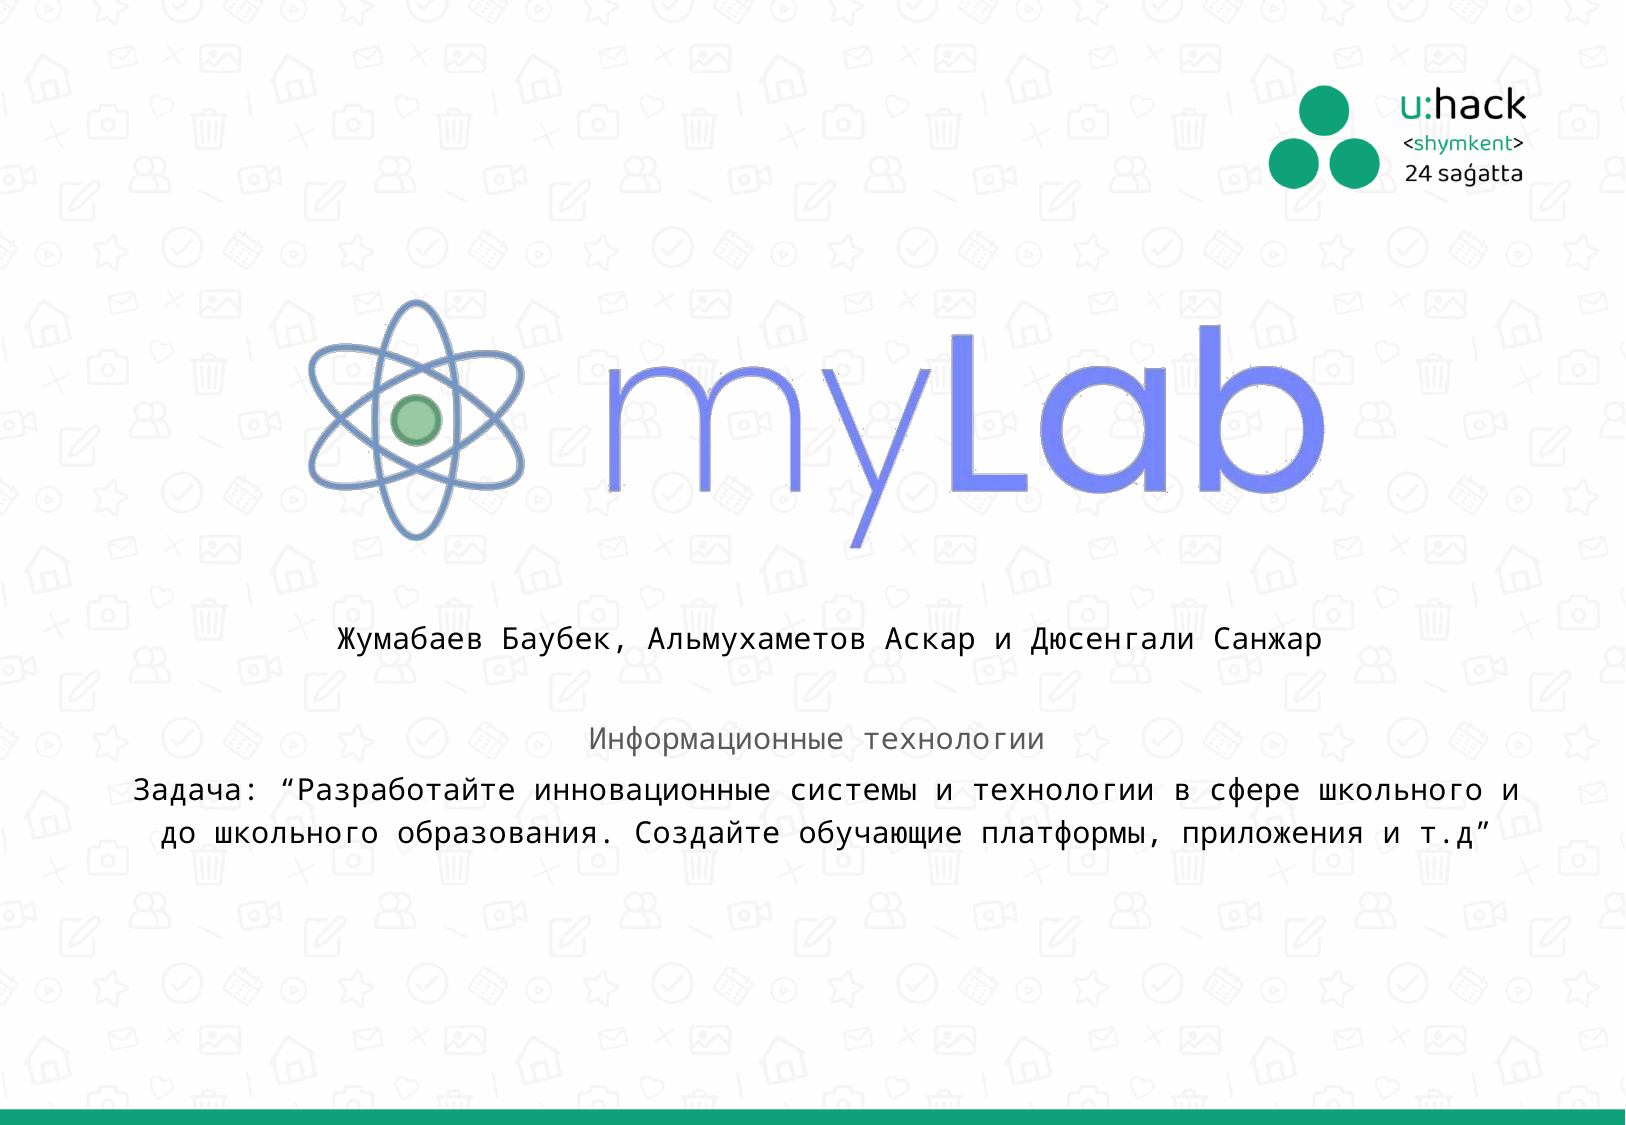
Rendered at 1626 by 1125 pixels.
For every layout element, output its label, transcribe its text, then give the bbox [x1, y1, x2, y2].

picture [0, 0, 1625, 1108]
text_box [0, 1108, 1625, 1125]
subtitle Жумабаев Баубек, Альмухаметов Аскар и Дюсенгали Санжар Информационные технологии Задача: “Разработайте инновационные системы и технологии в сфере школьного и до школьного образования. Создайте обучающие платформы, приложения и т.д” [104, 604, 1548, 877]
